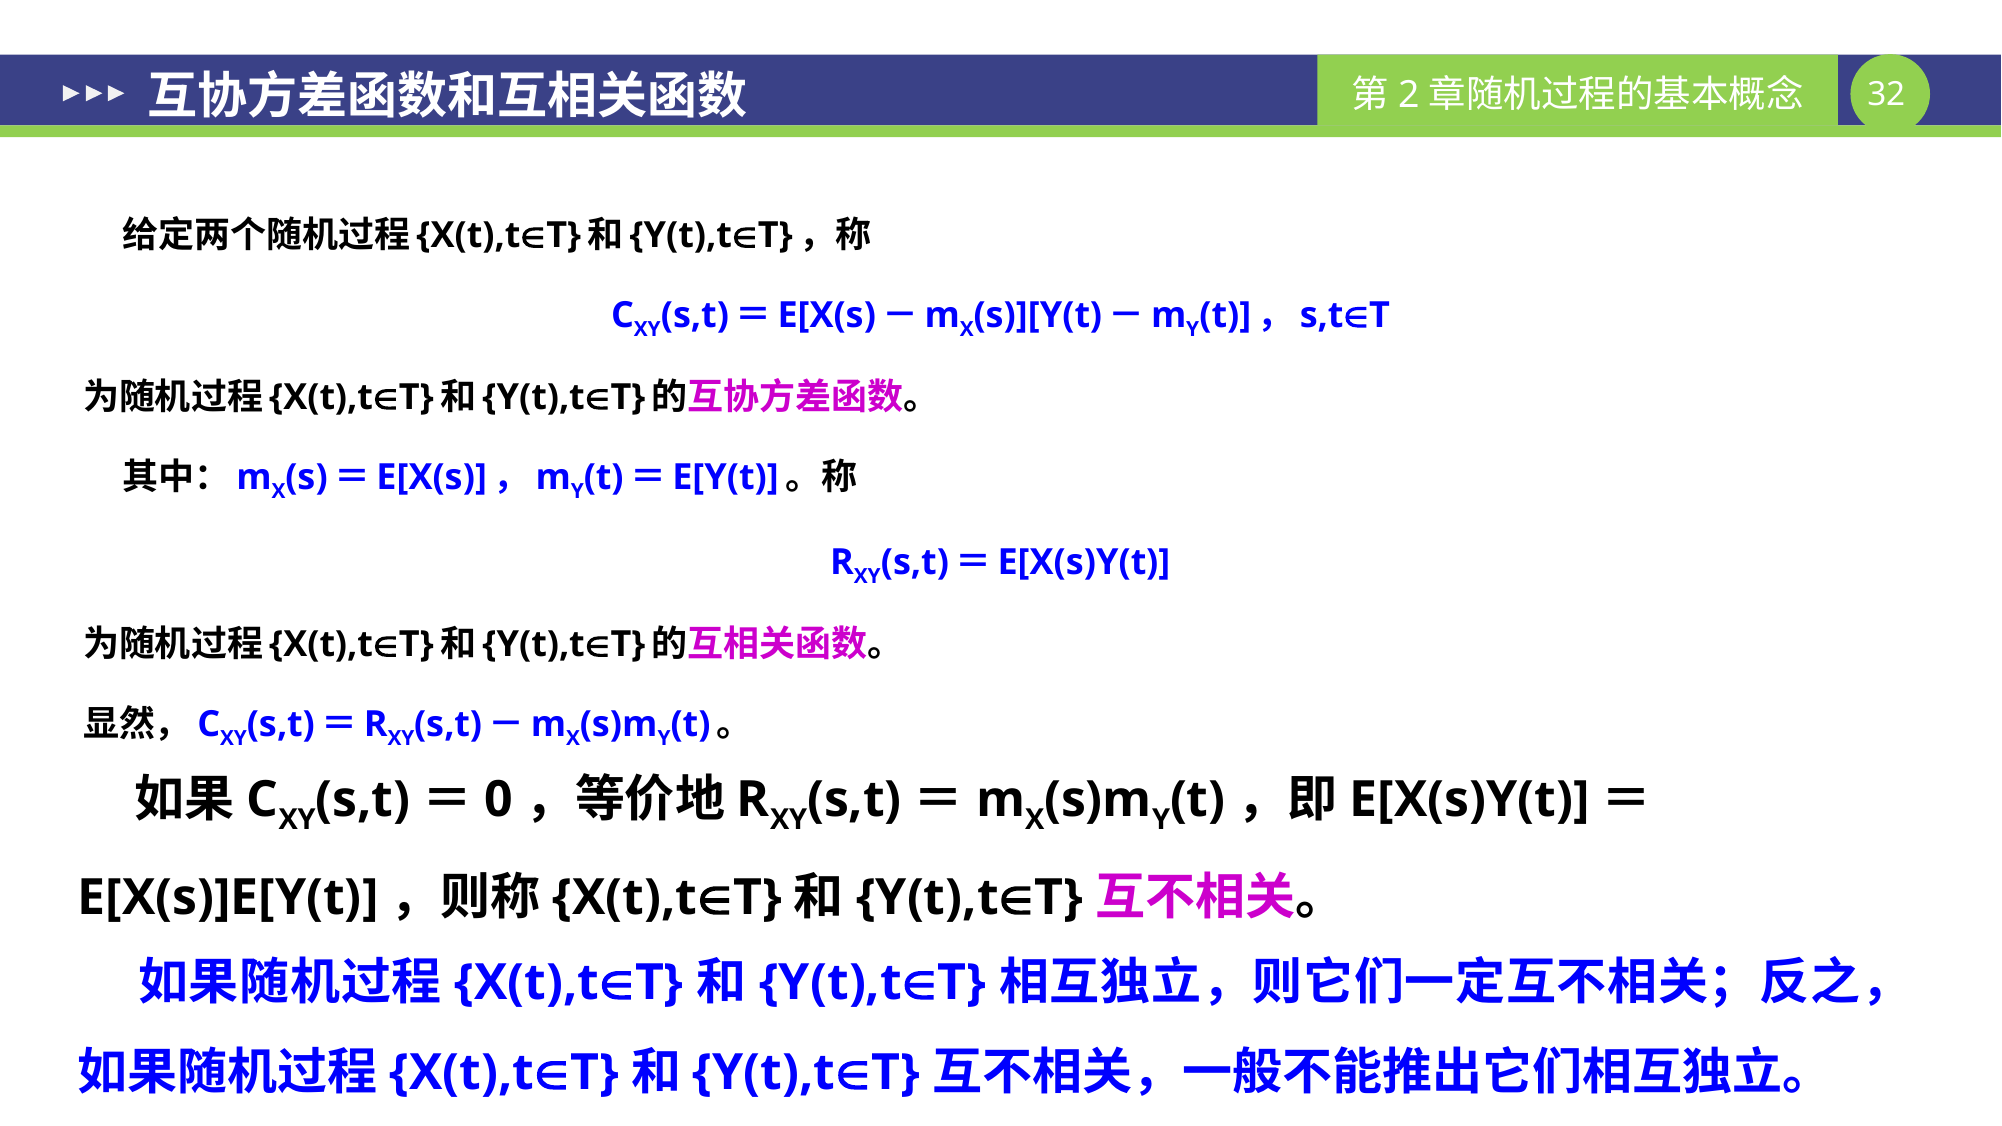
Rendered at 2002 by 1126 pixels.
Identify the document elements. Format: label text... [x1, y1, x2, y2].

list 给定两个随机过程{X(t),tT}和{Y(t),tT}，称 CXY(s,t)＝E[X(s)－mX(s)][Y(t)－mY(t)]，s,tT 为随机过程{X(t),tT}和{Y(t),tT}的互协方差函数。 其中：mX(s)＝E[X(s)]，mY(t)＝E[Y(t)]。称 RXY(s,t)＝E[X(s)Y(t)] 为随机过程{X(t),tT}和{Y(t),tT}的互相关函数。 显然，CXY(s,t)＝RXY(s,t)－mX(s)mY(t)。 [63, 176, 1938, 725]
title 互协方差函数和互相关函数 [127, 57, 1003, 129]
text_box 如果随机过程{X(t),tT}和{Y(t),tT}相互独立，则它们一定互不相关；反之， 如果随机过程{X(t),tT}和{Y(t),tT}互不相关，一般不能推出它们相互独立。 [62, 912, 1938, 1107]
text_box 如果CXY(s,t)＝0，等价地RXY(s,t)＝mX(s)mY(t)，即E[X(s)Y(t)]＝E[X(s)]E[Y(t)]，则称{X(t),tT}和{Y(t),tT}互不相关。 [62, 725, 1951, 933]
